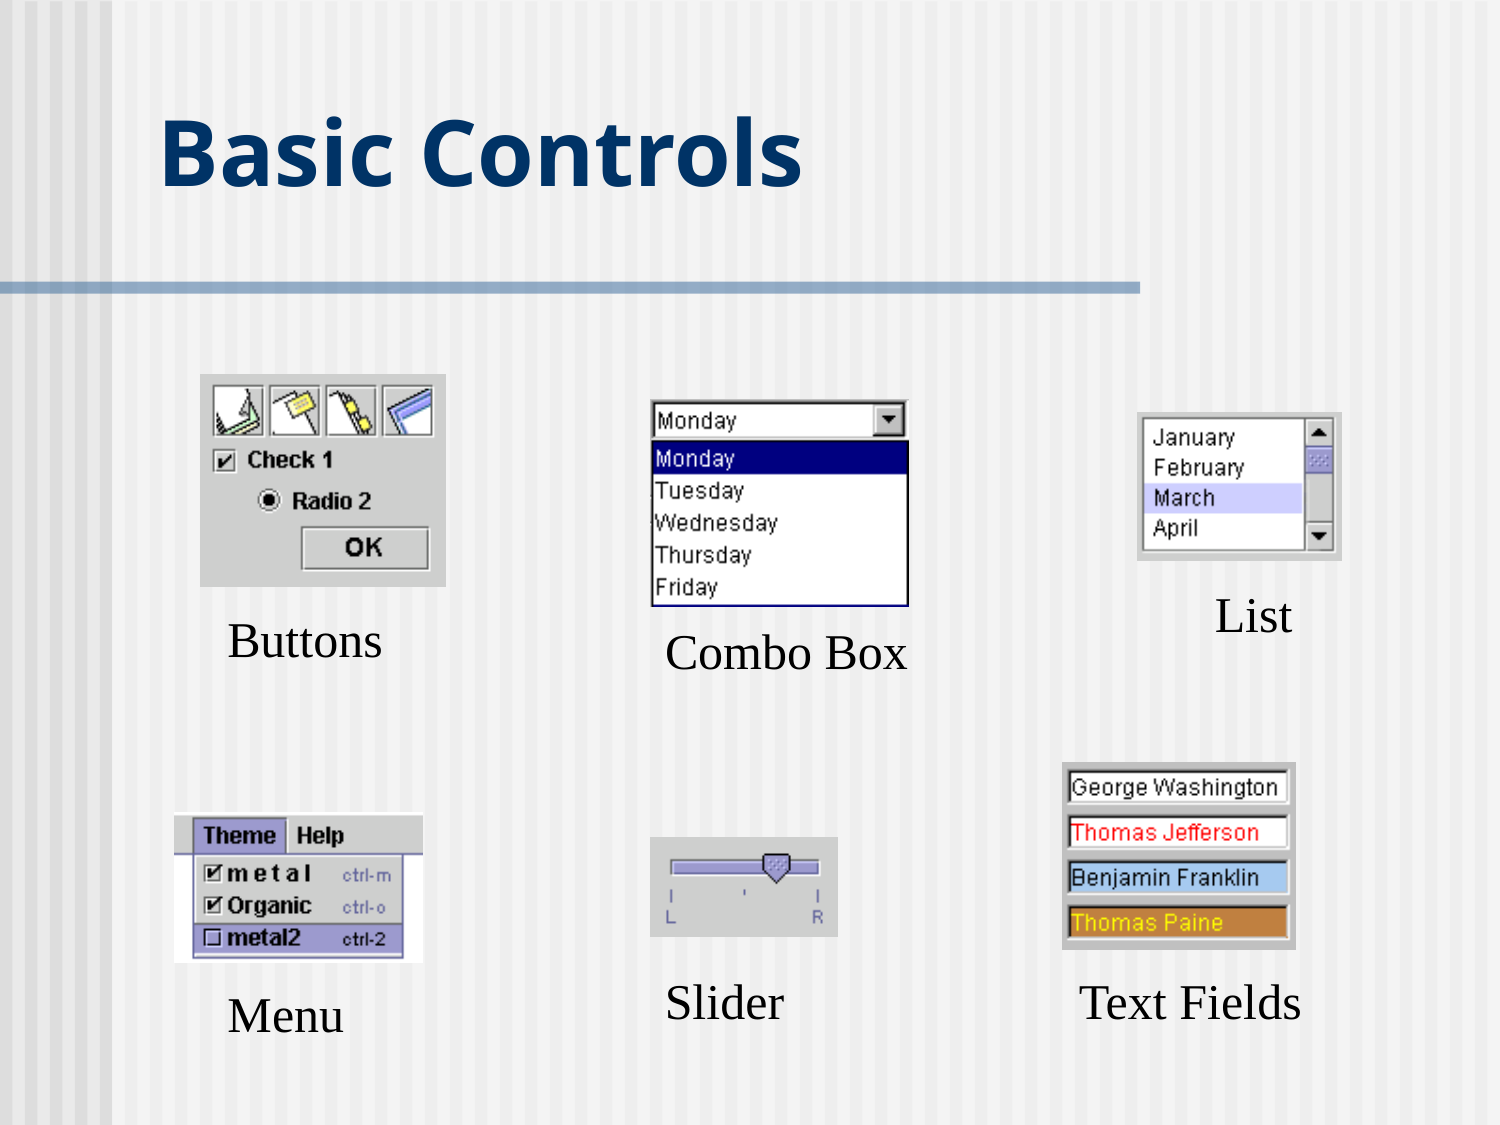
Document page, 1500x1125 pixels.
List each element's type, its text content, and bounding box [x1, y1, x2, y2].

picture [174, 812, 423, 963]
picture [1137, 412, 1342, 561]
text_box Text Fields [1064, 962, 1317, 1038]
text_box Combo Box [650, 612, 923, 688]
text_box List [1200, 574, 1308, 650]
picture [1062, 762, 1296, 950]
picture [649, 399, 909, 607]
text_box Menu [212, 974, 360, 1050]
text_box Buttons [212, 599, 398, 675]
picture [199, 374, 446, 587]
picture [649, 837, 838, 938]
text_box Slider [650, 962, 800, 1038]
title Basic Controls [142, 87, 1482, 213]
